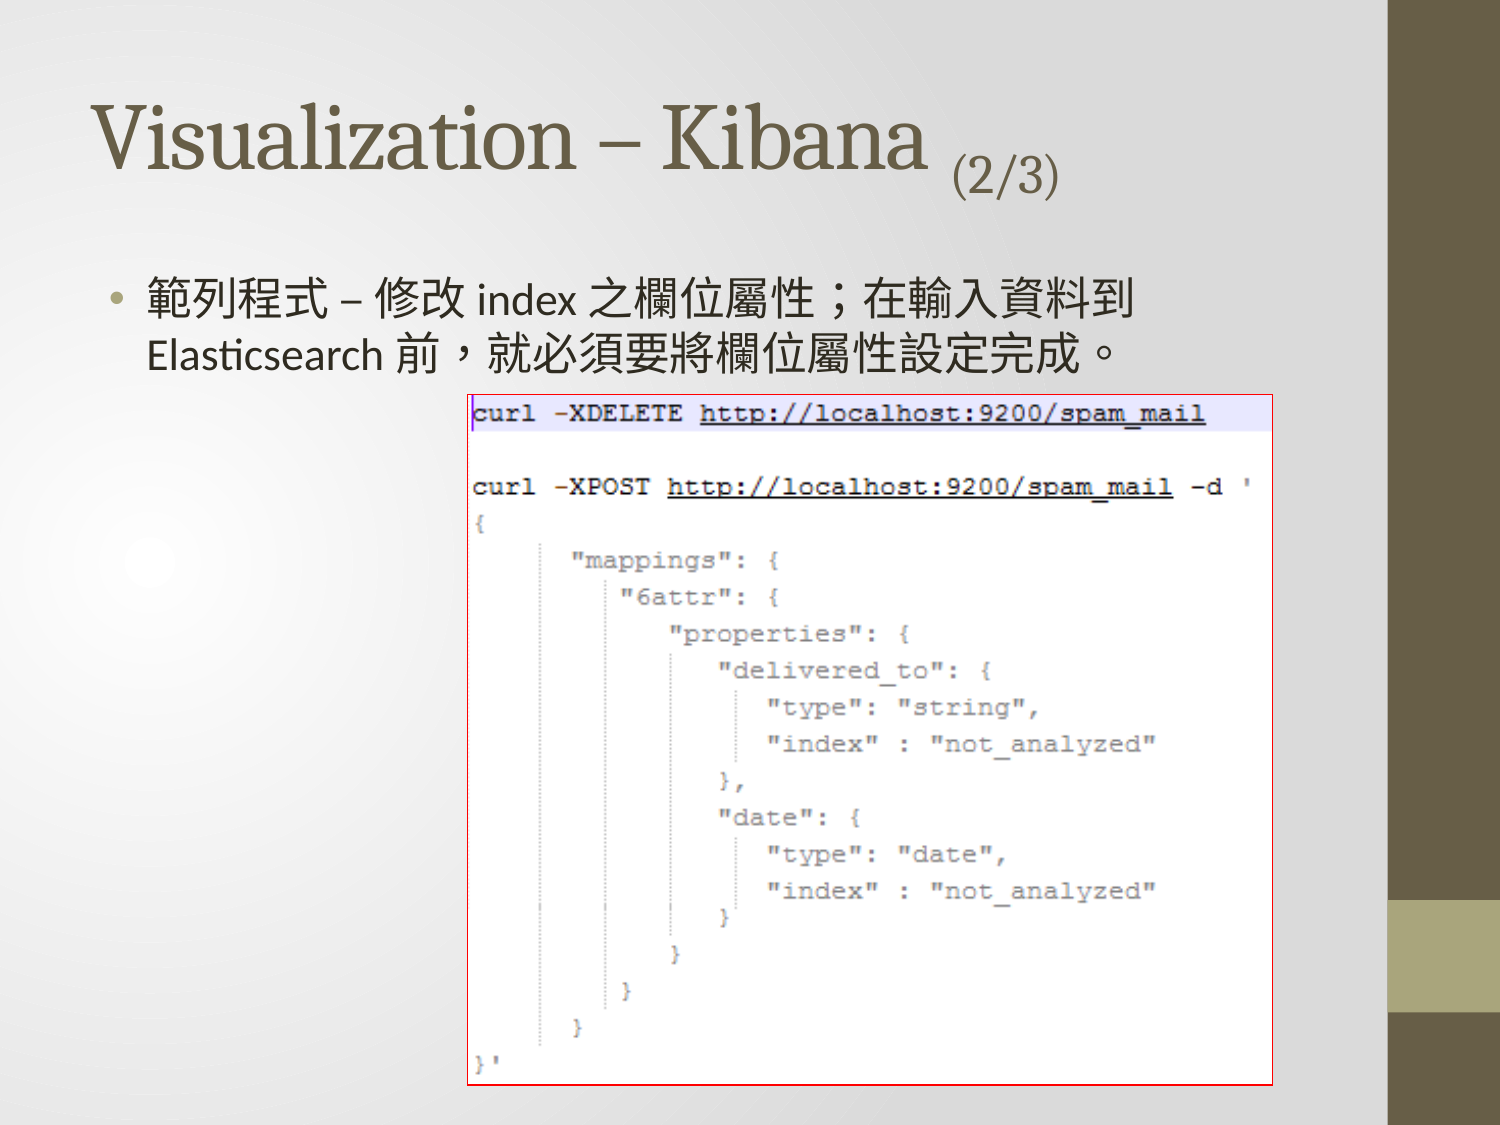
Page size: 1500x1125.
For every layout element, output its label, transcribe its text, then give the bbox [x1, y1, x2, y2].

title Visualization – Kibana (2/3) [75, 45, 1325, 233]
list 範列程式 – 修改index之欄位屬性；在輸入資料到Elasticsearch前，就必須要將欄位屬性設定完成。 [75, 262, 1325, 1050]
picture [467, 394, 1273, 1085]
